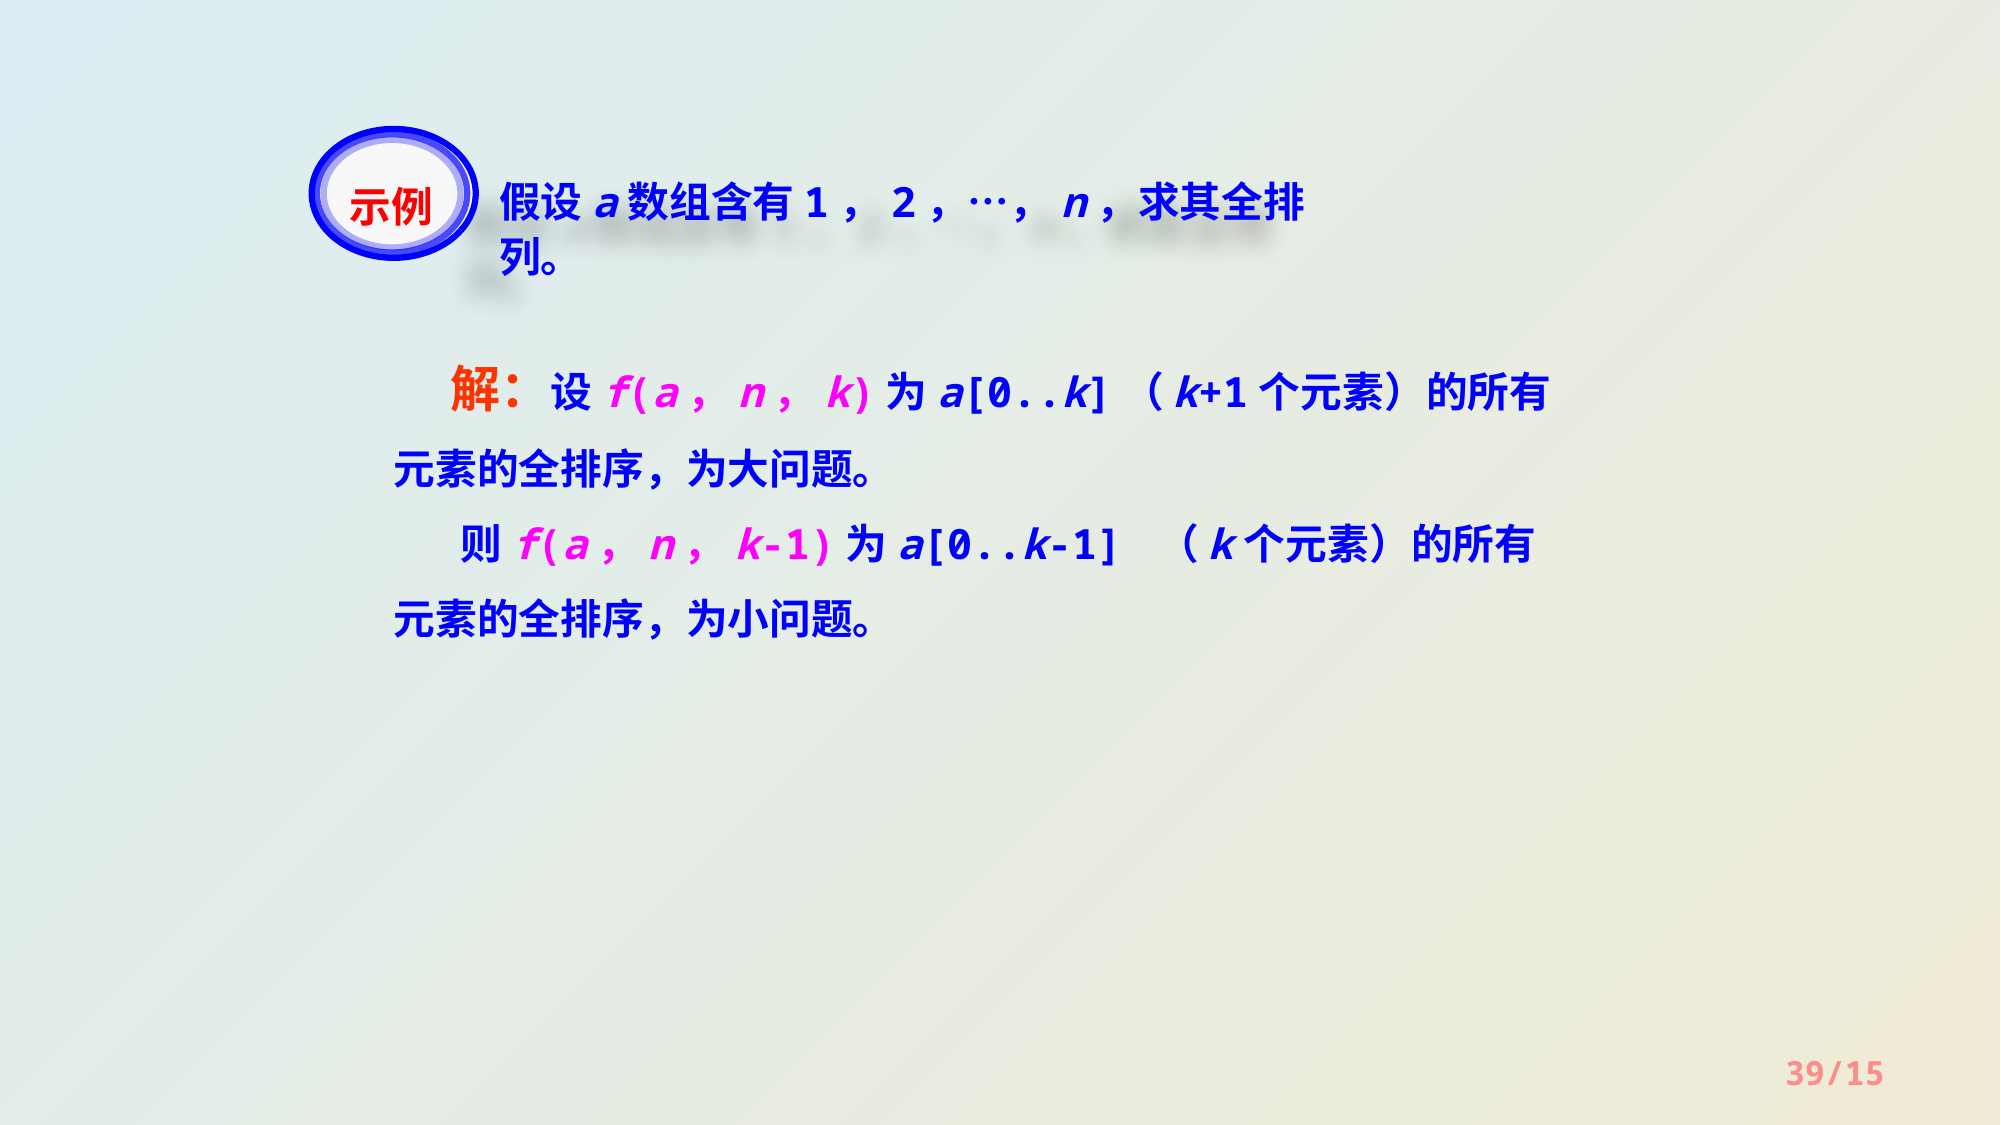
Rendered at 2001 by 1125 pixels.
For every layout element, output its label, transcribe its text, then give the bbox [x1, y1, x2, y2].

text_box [311, 128, 476, 259]
slide_number 39/15 [1433, 1042, 1900, 1103]
text_box 假设a数组含有1，2，…，n，求其全排列。 [484, 163, 1387, 289]
text_box 解：设f(a，n，k)为a[0..k]（k+1个元素）的所有元素的全排序，为大问题。 则f(a，n，k-1)为a[0..k-1] （k个元素）的所有元素的全排序，为小问题。 [378, 320, 1575, 650]
